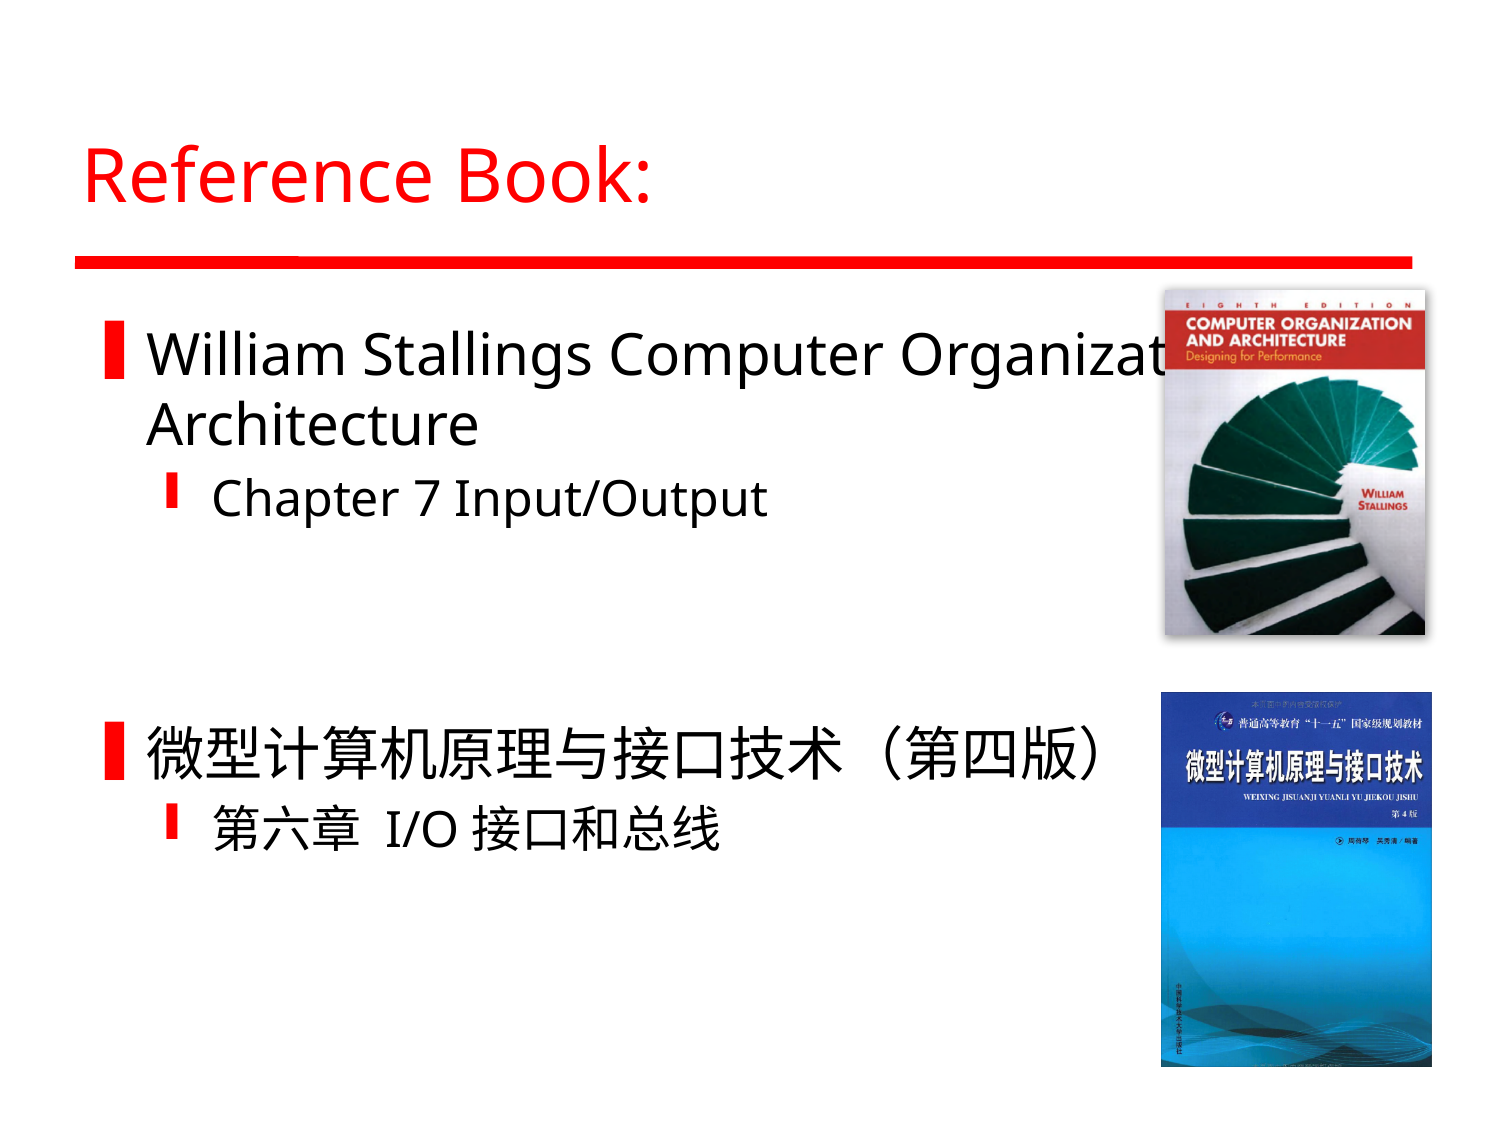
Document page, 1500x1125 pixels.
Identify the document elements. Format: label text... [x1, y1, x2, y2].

list William Stallings Computer Organization and Architecture Chapter 7 Input/Output 微型计算机原理与接口技术（第四版） 第六章 I/O接口和总线 [74, 309, 1417, 994]
title Reference Book: [66, 37, 1413, 226]
picture [1164, 290, 1426, 635]
picture [1157, 692, 1433, 1067]
